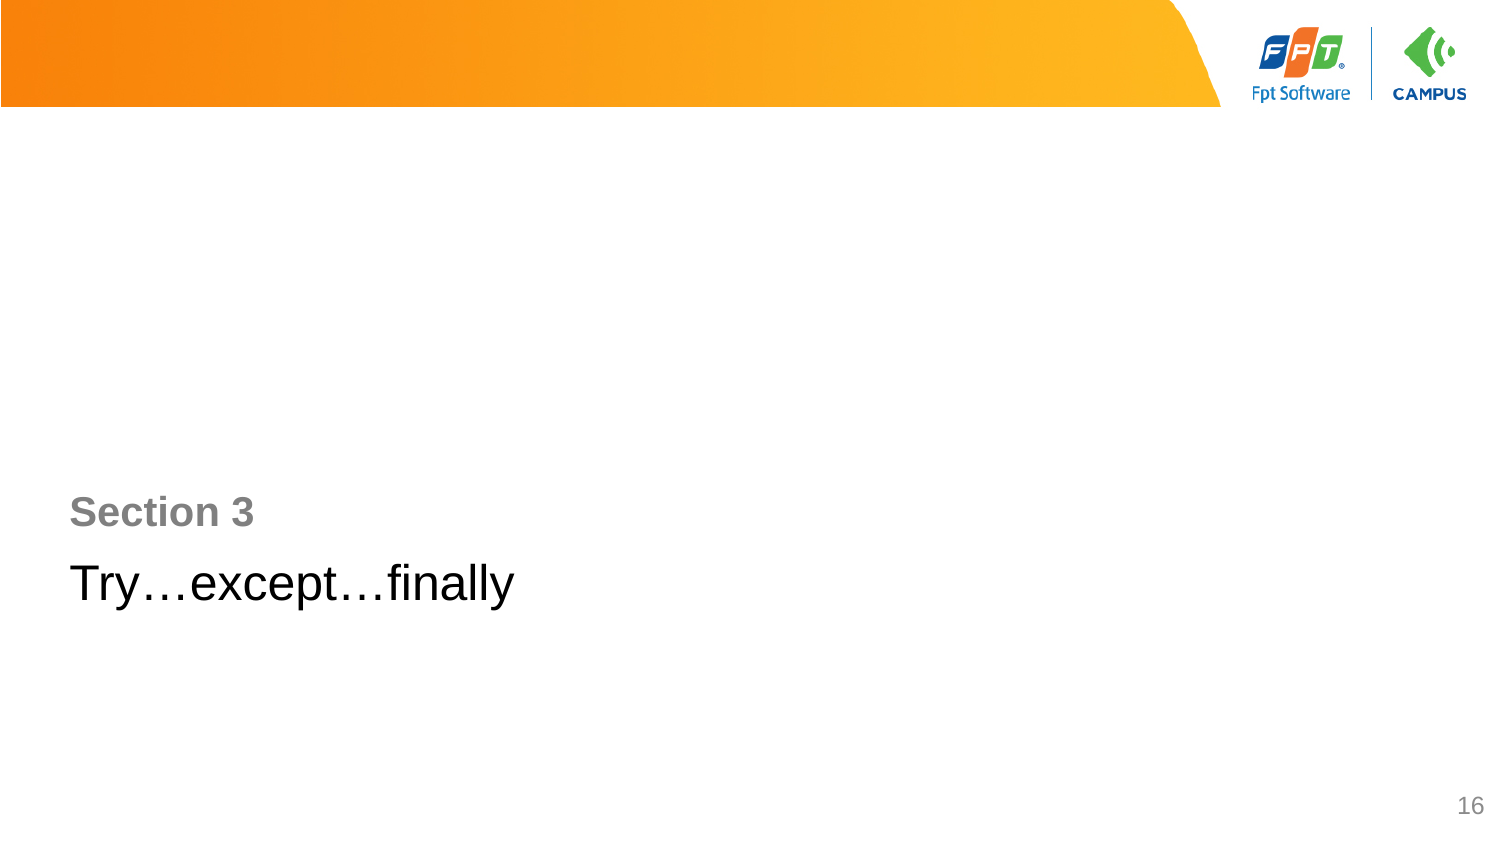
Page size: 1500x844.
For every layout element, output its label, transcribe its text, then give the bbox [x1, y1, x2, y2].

slide_number 16 [1389, 782, 1500, 828]
subtitle Try…except…finally [54, 542, 1474, 747]
title Section 3 [54, 467, 1474, 542]
picture [1, 0, 1499, 844]
